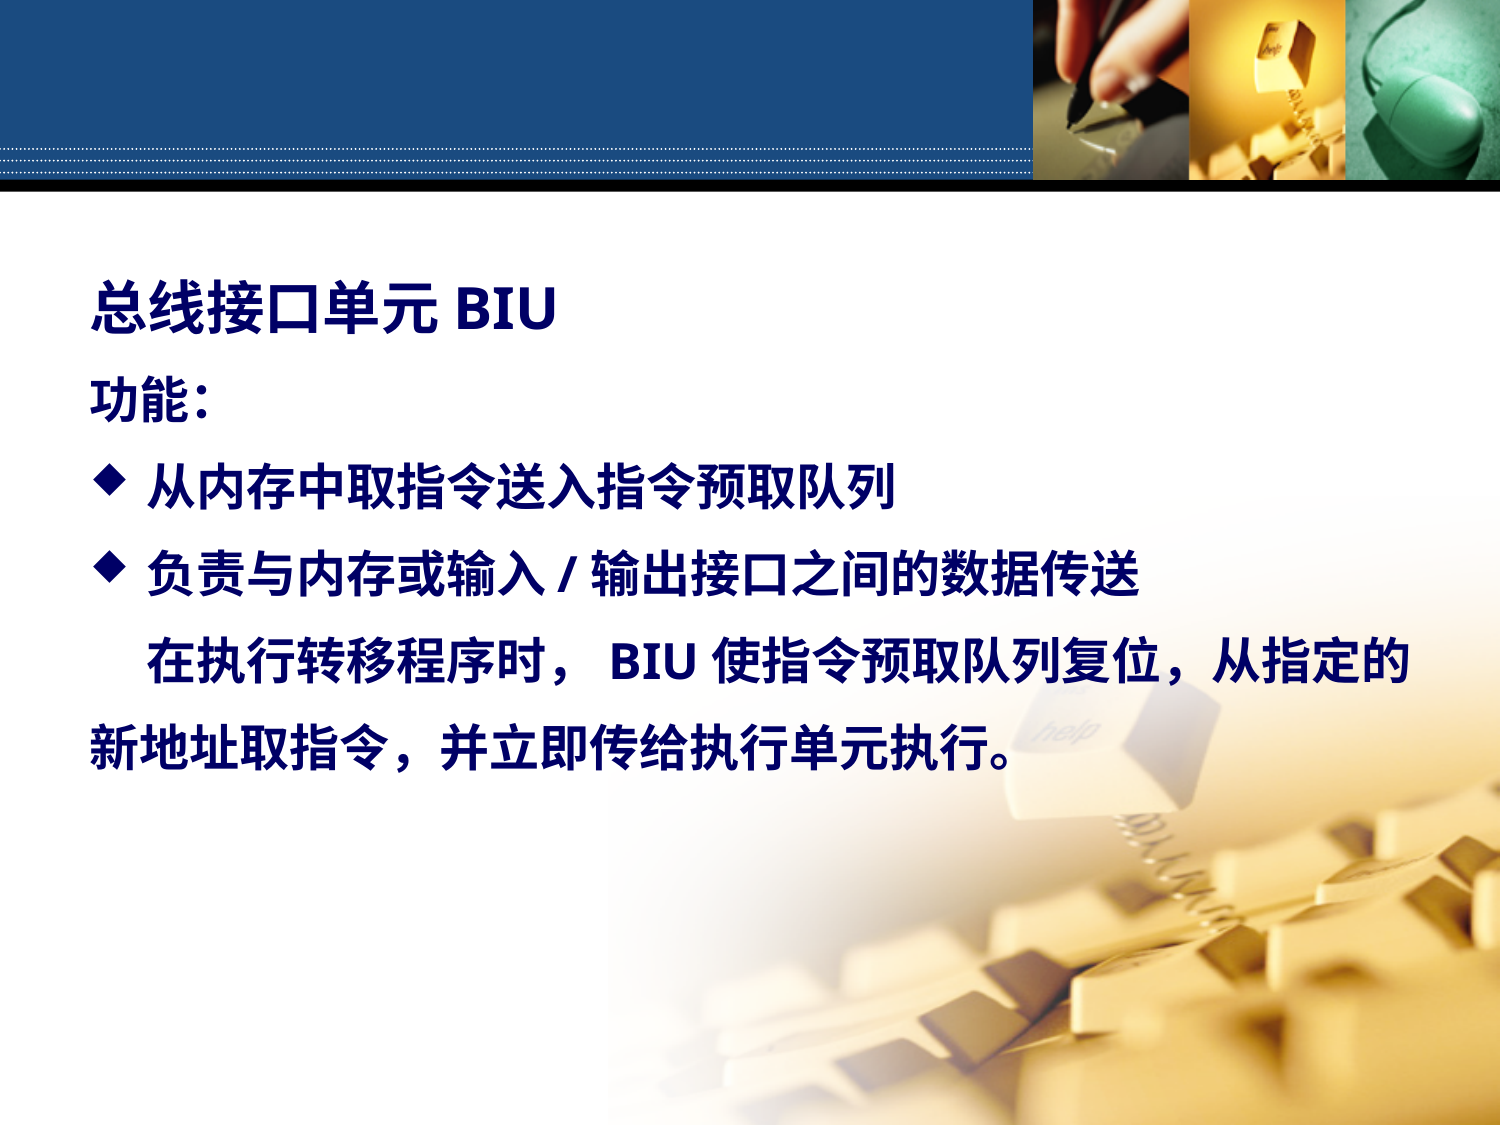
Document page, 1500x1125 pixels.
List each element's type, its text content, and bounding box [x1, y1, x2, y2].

picture [1033, 0, 1500, 180]
list 总线接口单元BIU 功能： 从内存中取指令送入指令预取队列 负责与内存或输入/输出接口之间的数据传送 在执行转移程序时，BIU使指令预取队列复位，从指定的 新地址取指令，并立即传给执行单元执行。 [74, 249, 1451, 1038]
picture [608, 496, 1500, 1125]
